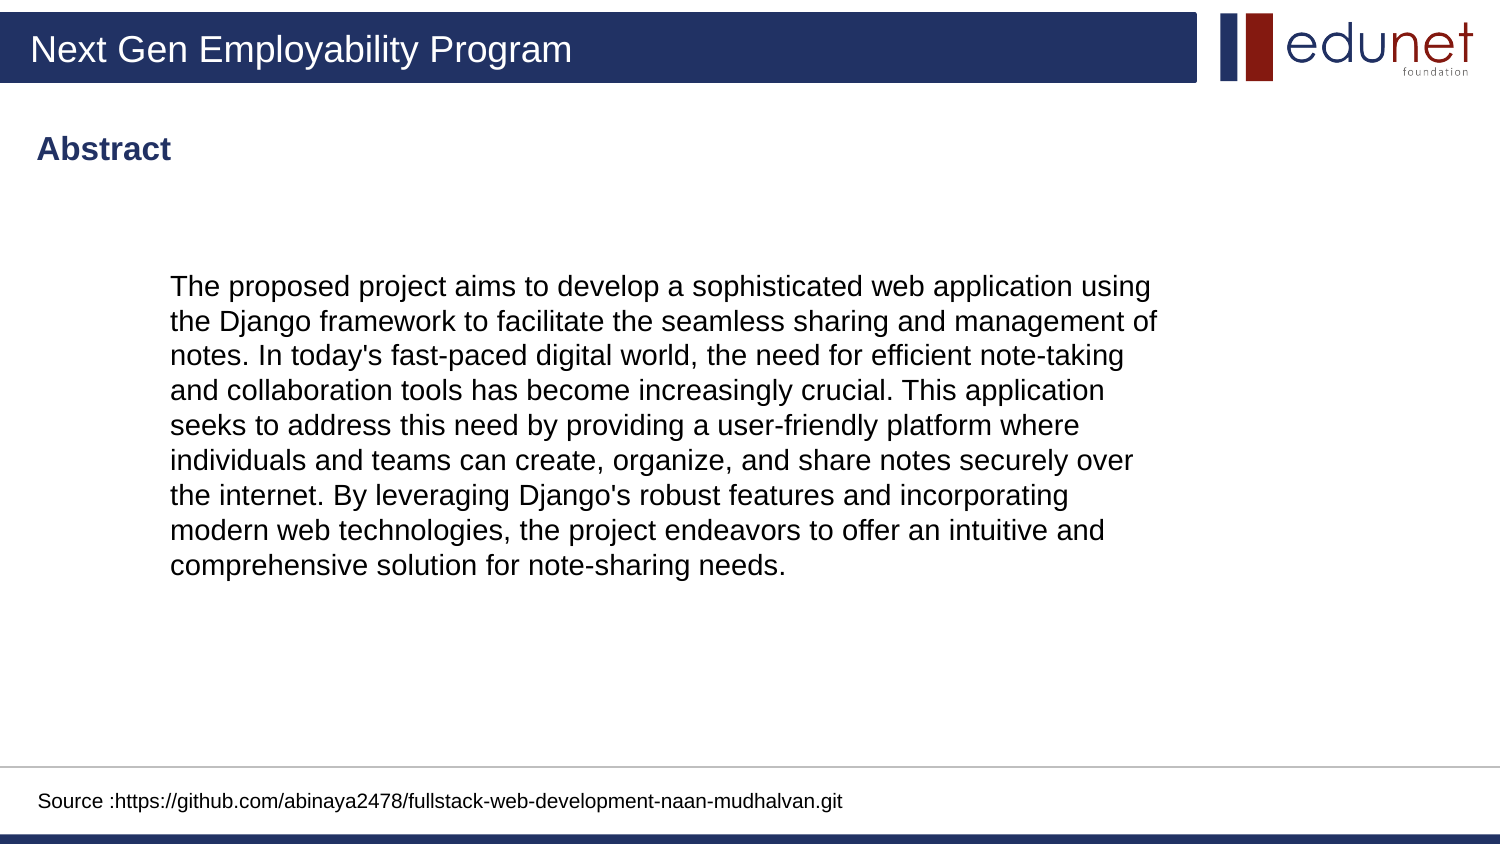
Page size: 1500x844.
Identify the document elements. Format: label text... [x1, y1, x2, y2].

text_box Source :https://github.com/abinaya2478/fullstack-web-development-naan-mudhalvan.git [22, 776, 989, 826]
title Abstract [21, 111, 504, 165]
picture [1279, 14, 1482, 83]
text_box The proposed project aims to develop a sophisticated web application using the Django framework to facilitate the seamless sharing and management of notes. In today's fast-paced digital world, the need for efficient note-taking and collaboration tools has become increasingly crucial. This application seeks to address this need by providing a user-friendly platform where individuals and teams can create, organize, and share notes securely over the internet. By leveraging Django's robust features and incorporating modern web technologies, the project endeavors to offer an intuitive and comprehensive solution for note-sharing needs. [155, 259, 1188, 589]
